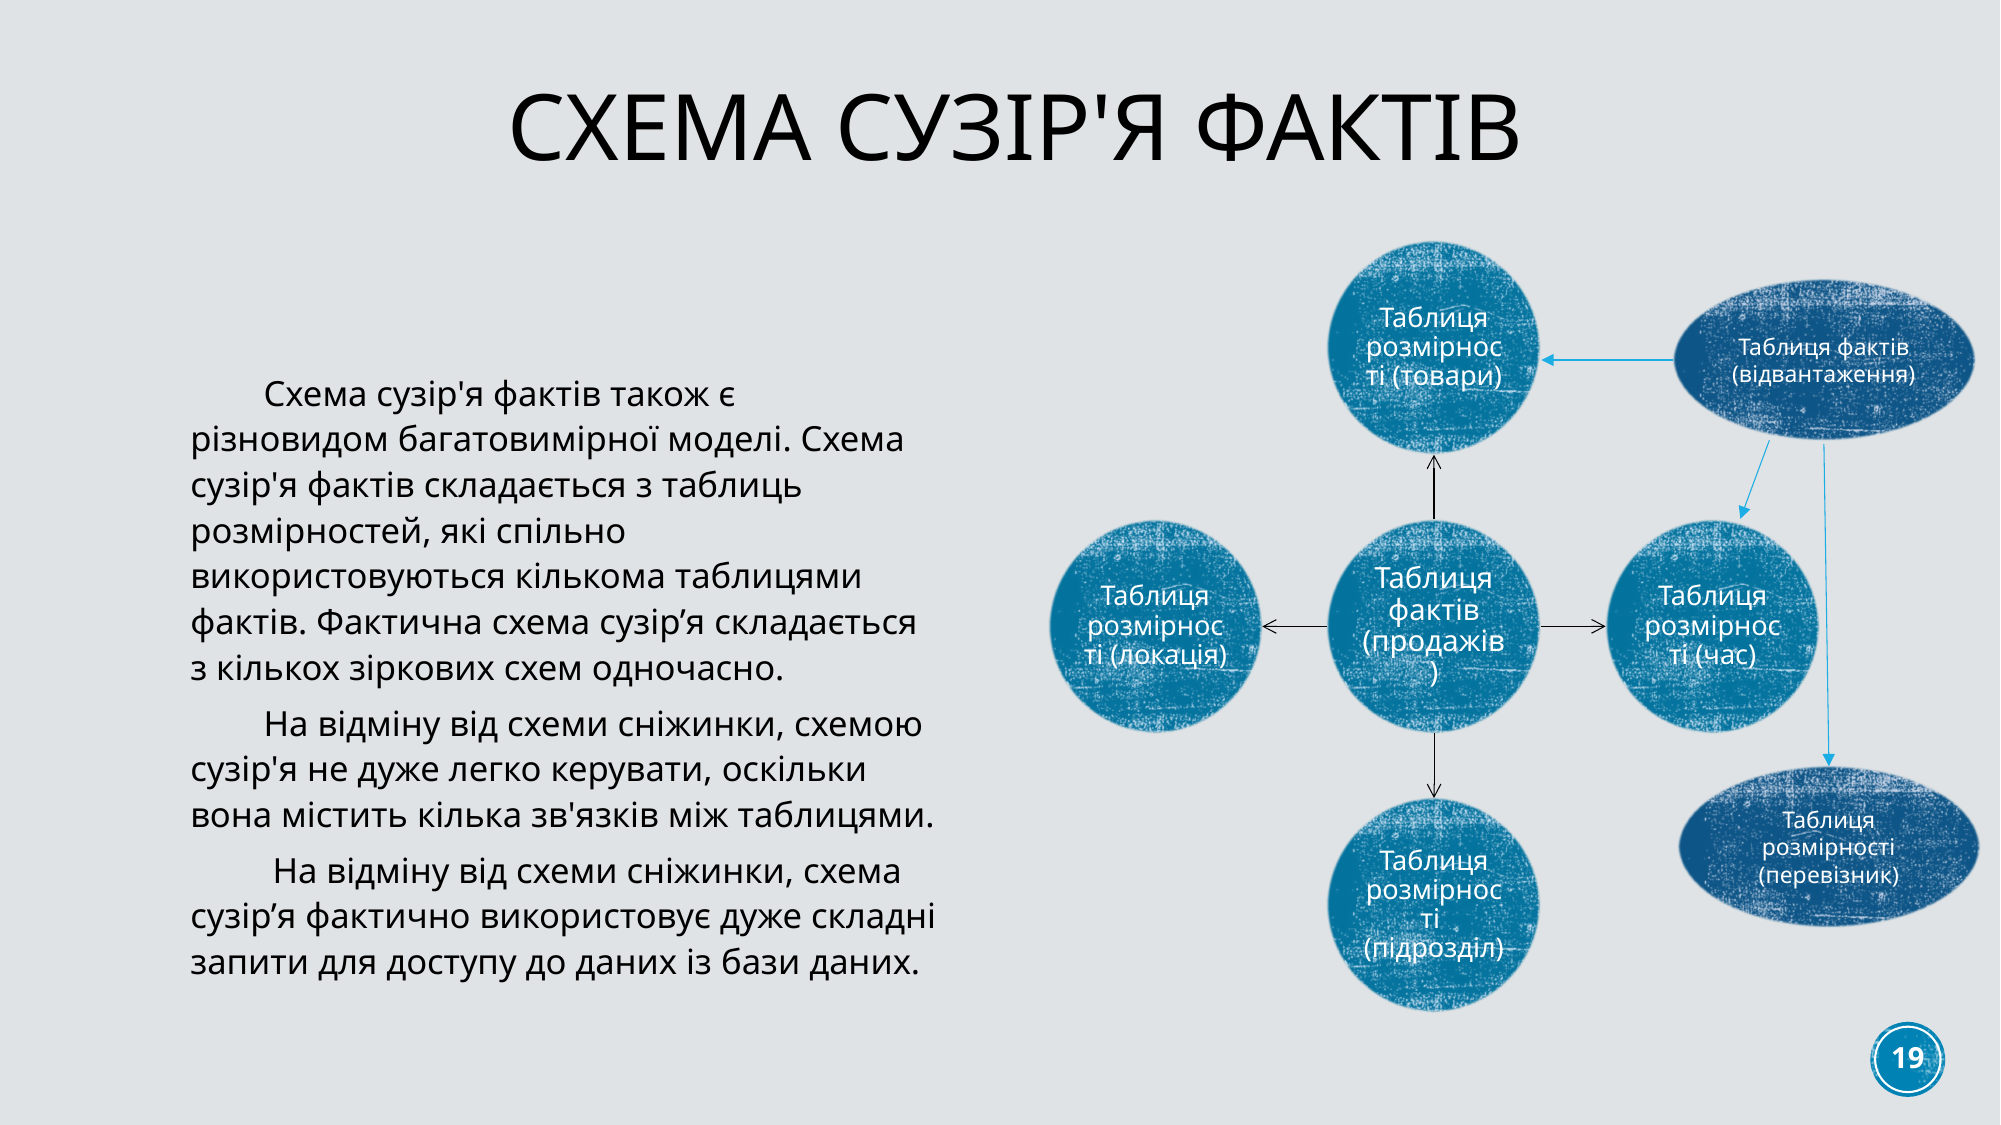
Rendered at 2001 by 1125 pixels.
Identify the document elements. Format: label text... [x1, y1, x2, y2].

list Схема сузір'я фактів також є різновидом багатовимірної моделі. Схема сузір'я фактів складається з таблиць розмірностей, які спільно використовуються кількома таблицями фактів. Фактична схема сузір’я складається з кількох зіркових схем одночасно. На відміну від схеми сніжинки, схемою сузір'я не дуже легко керувати, оскільки вона містить кілька зв'язків між таблицями. На відміну від схеми сніжинки, схема сузір’я фактично використовує дуже складні запити для доступу до даних із бази даних. [175, 360, 956, 1013]
text_box Таблиця розмірності (перевізник) [1825, 769, 1977, 925]
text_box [1742, 442, 1767, 517]
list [1046, 242, 1824, 1009]
text_box Таблиця фактів (відвантаження) [1825, 282, 1973, 438]
title схема сузір'я Фактів [190, 42, 1841, 220]
slide_number 19 [1855, 1028, 1961, 1089]
